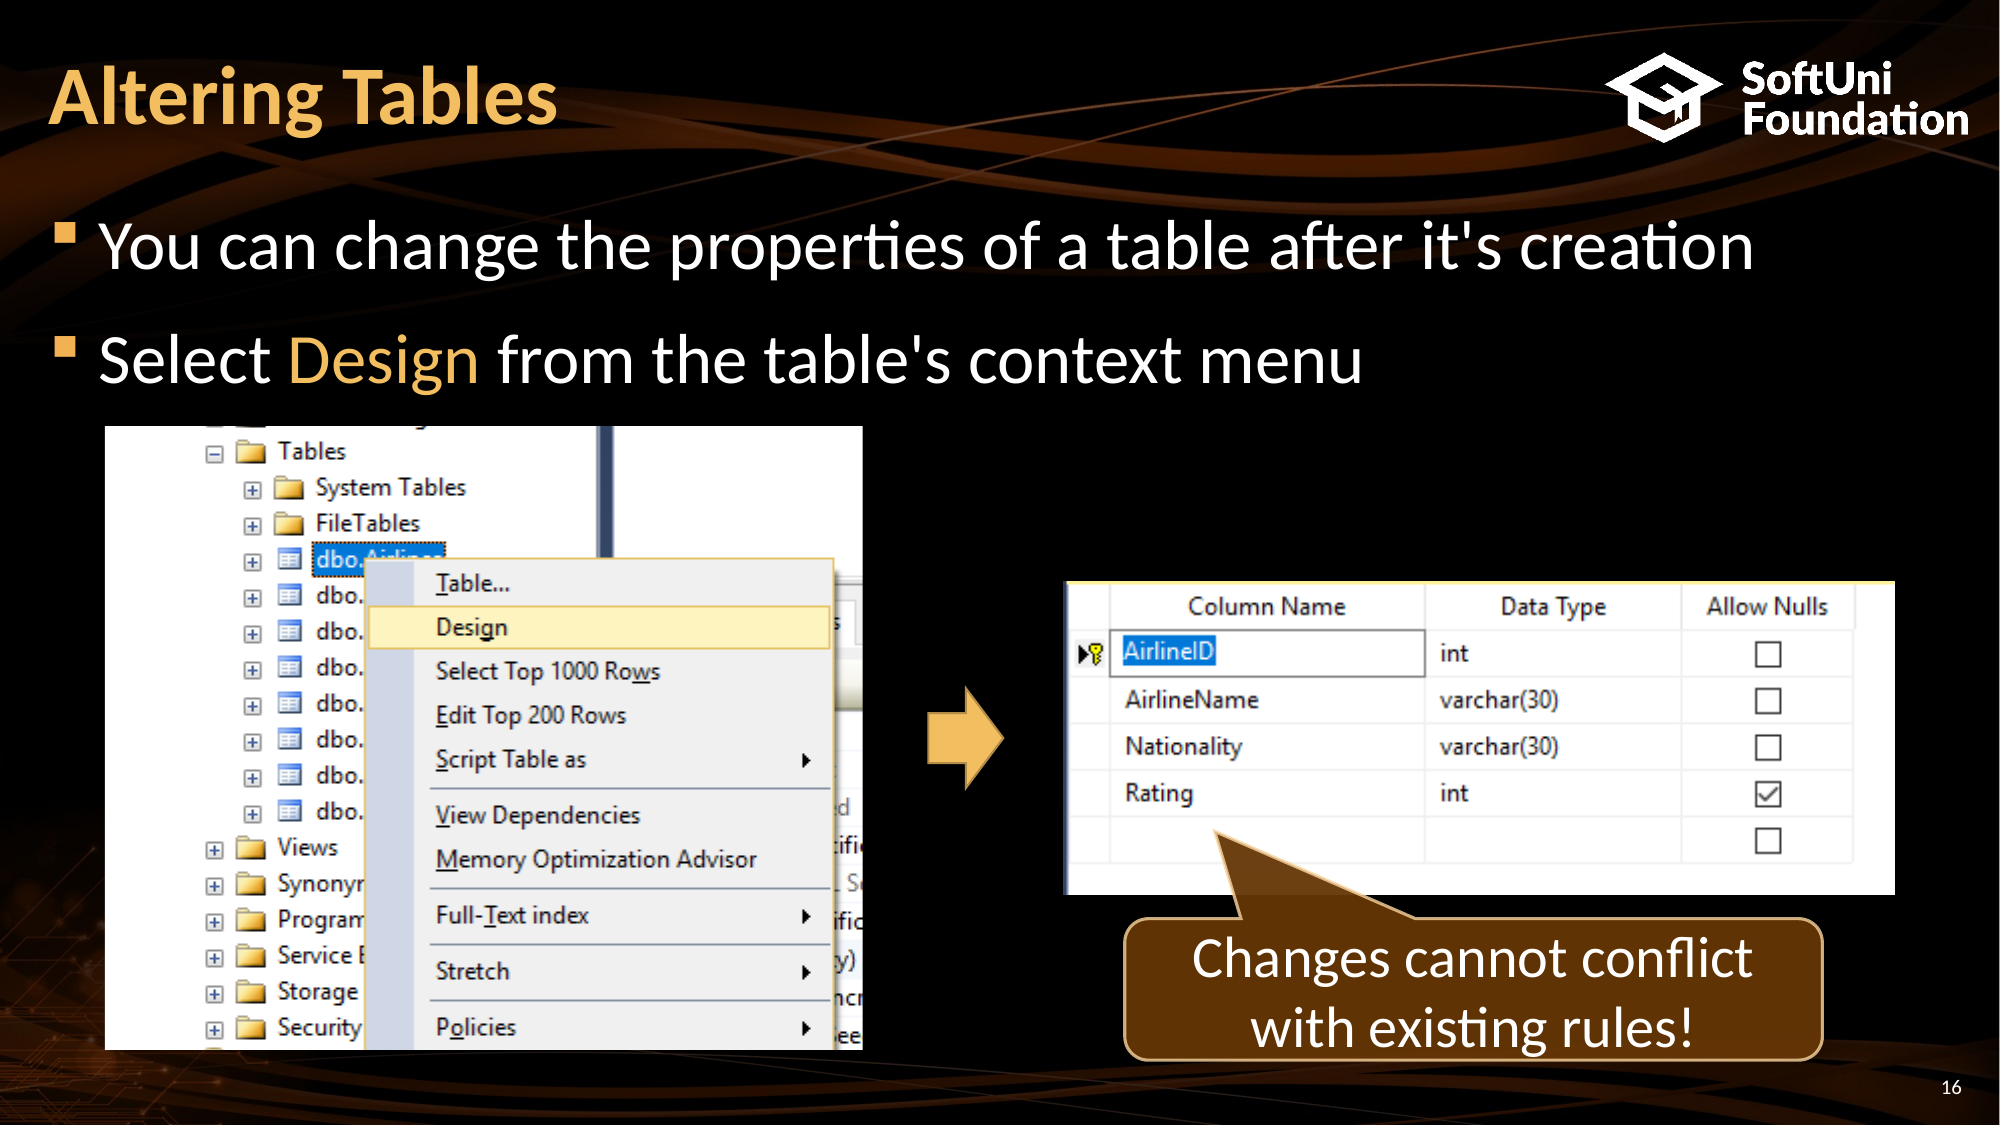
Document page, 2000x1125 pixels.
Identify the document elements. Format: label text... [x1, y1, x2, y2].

picture [0, 0, 2000, 1125]
text_box Changes cannot conflict with existing rules! [1123, 895, 1824, 1062]
text_box [927, 685, 1005, 792]
title Altering Tables [30, 6, 1602, 189]
list You can change the properties of a table after it's creation Select Design from the table's context menu [31, 188, 1968, 1103]
